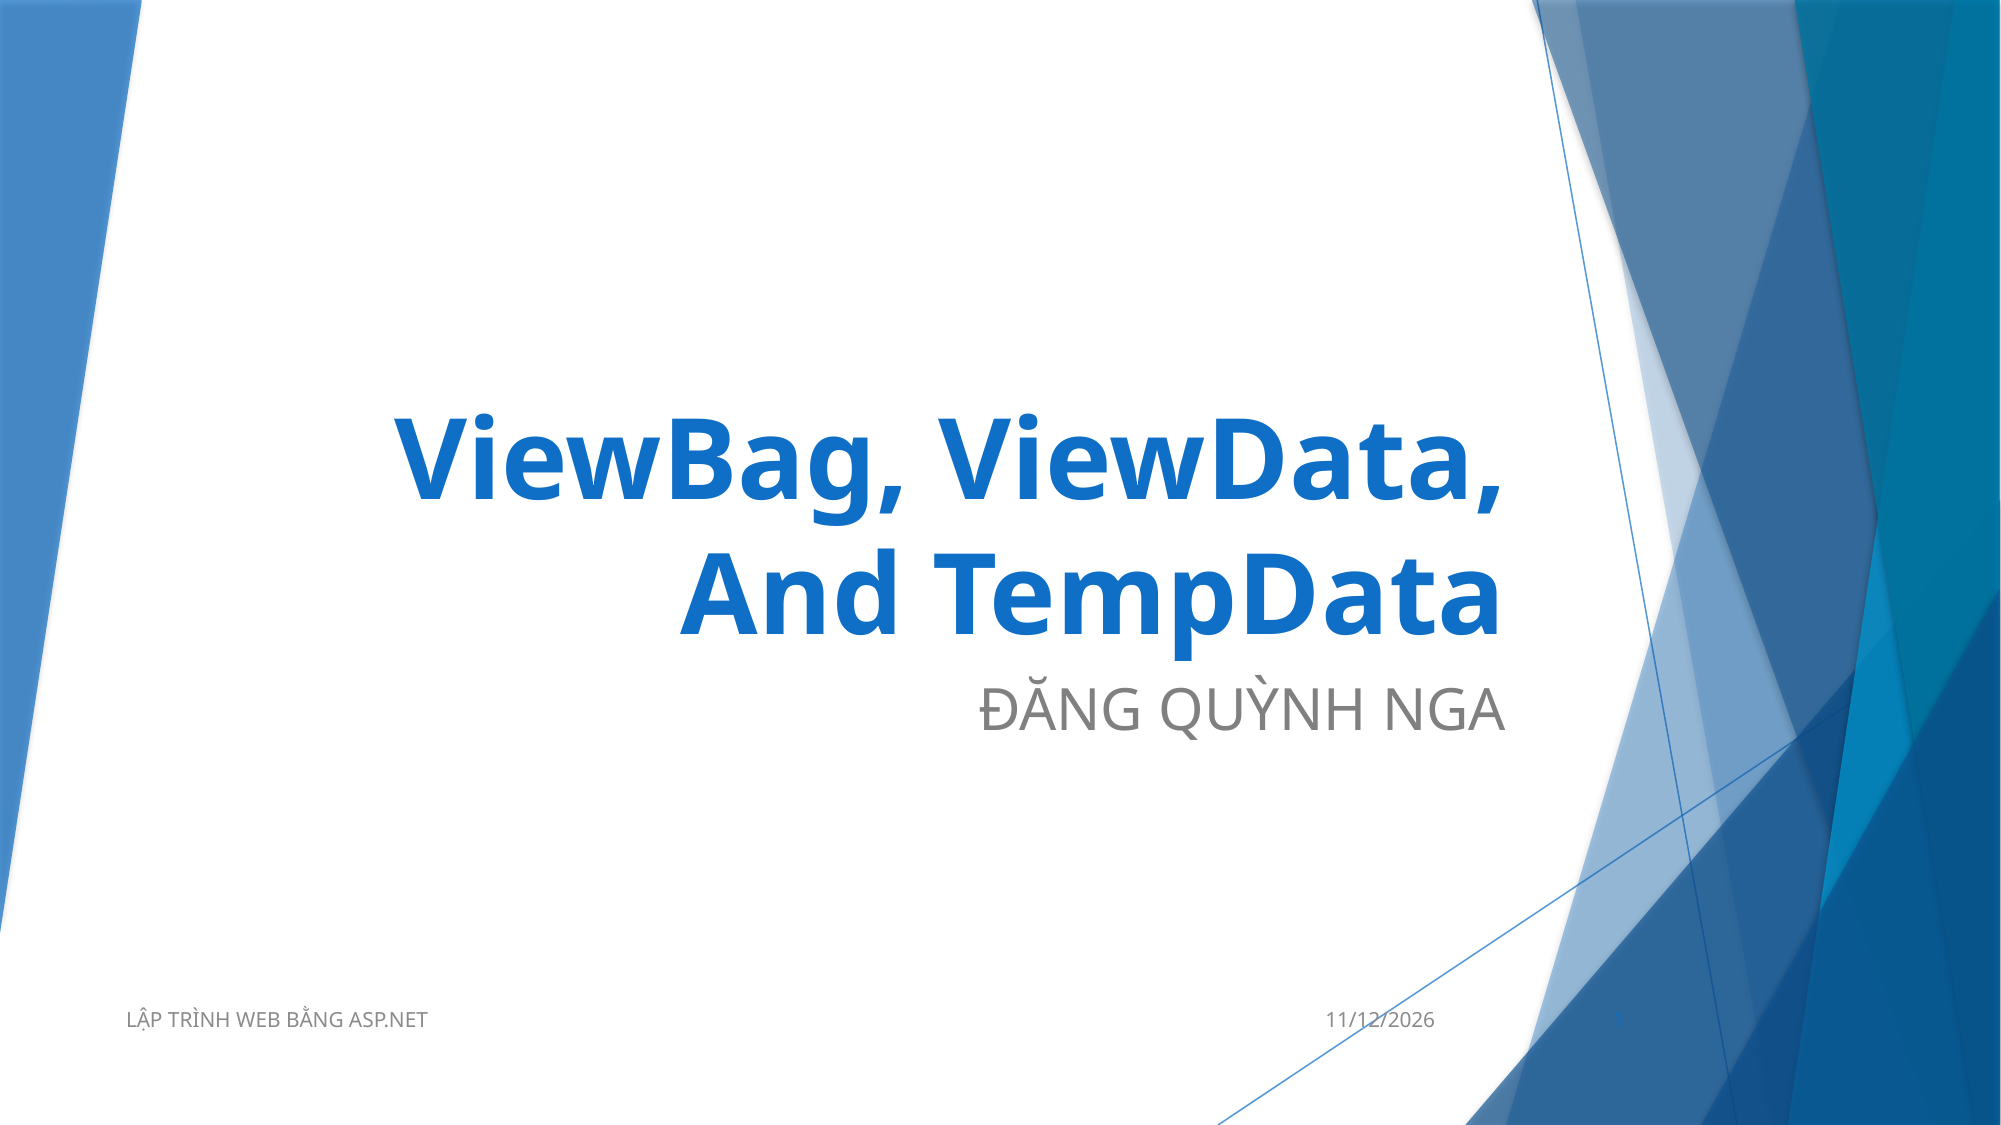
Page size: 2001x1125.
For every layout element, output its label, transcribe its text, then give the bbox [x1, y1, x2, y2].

slide_number 1 [1527, 991, 1640, 1051]
title ViewBag, ViewData, And TempData [247, 394, 1522, 664]
footer LẬP TRÌNH WEB BẰNG ASP.NET [111, 991, 1145, 1051]
subtitle ĐĂNG QUỲNH NGA [247, 664, 1522, 845]
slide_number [1300, 991, 1450, 1051]
